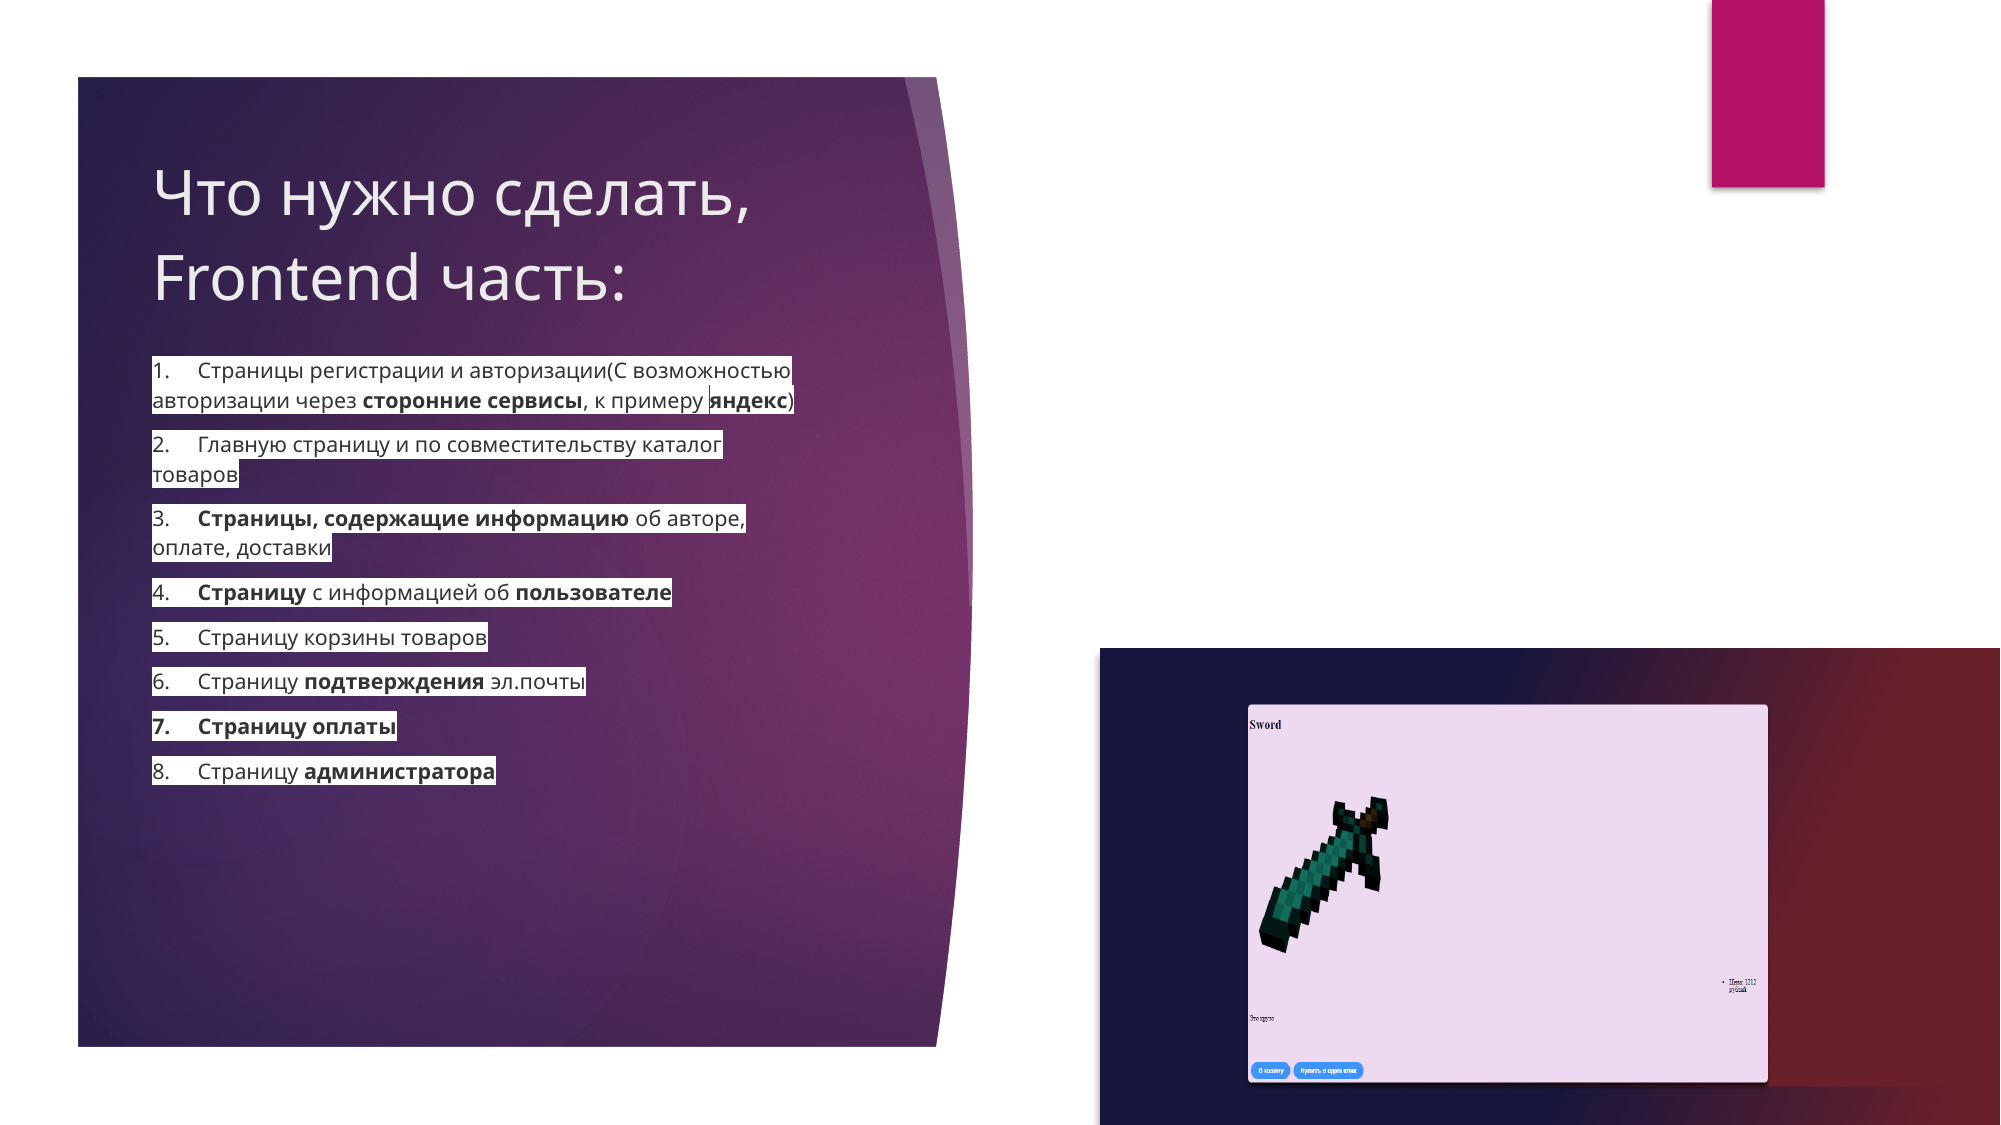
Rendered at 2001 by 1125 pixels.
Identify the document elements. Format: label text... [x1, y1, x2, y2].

picture [1100, 648, 2000, 1125]
title Что нужно сделать, Frontend часть: [137, 64, 783, 327]
list 1. Страницы регистрации и авторизации(С возможностью авторизации через сторонние сервисы, к примеру яндекс) 2. Главную страницу и по совместительству каталог товаров 3. Страницы, содержащие информацию об авторе, оплате, доставки 4. Страницу с информацией об пользователе 5. Страницу корзины товаров 6. Страницу подтверждения эл.почты 7. Страницу оплаты 8. Страницу администратора [137, 348, 823, 825]
